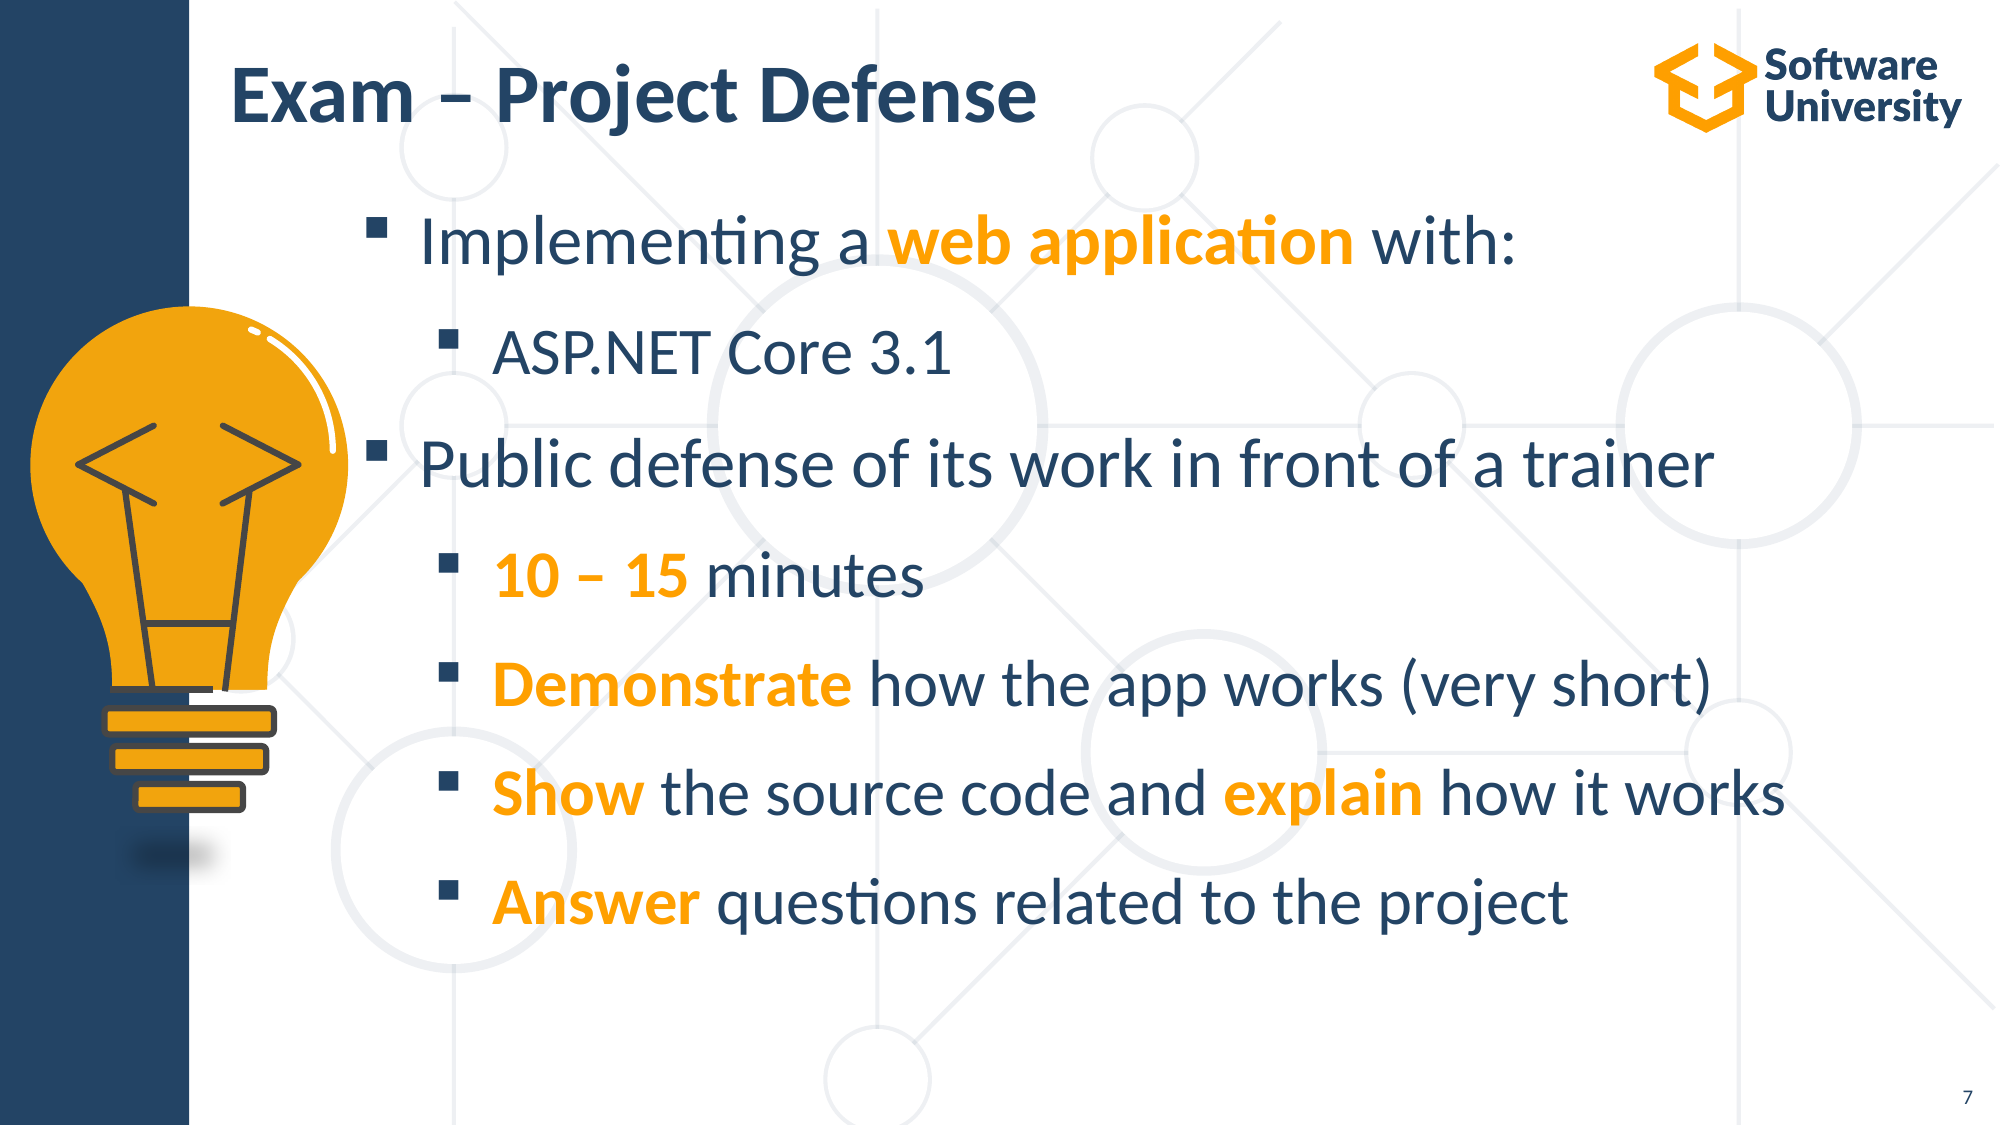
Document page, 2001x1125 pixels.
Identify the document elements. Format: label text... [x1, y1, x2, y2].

slide_number 7 [1927, 1067, 1989, 1117]
list Implementing a web application with: ASP.NET Core 3.1 Public defense of its work in front of a trainer 10 – 15 minutes Demonstrate how the app works (very short) Show the source code and explain how it works Answer questions related to the project [342, 183, 1968, 1094]
title Exam – Project Defense [212, 16, 1628, 162]
picture [1641, 31, 1973, 145]
